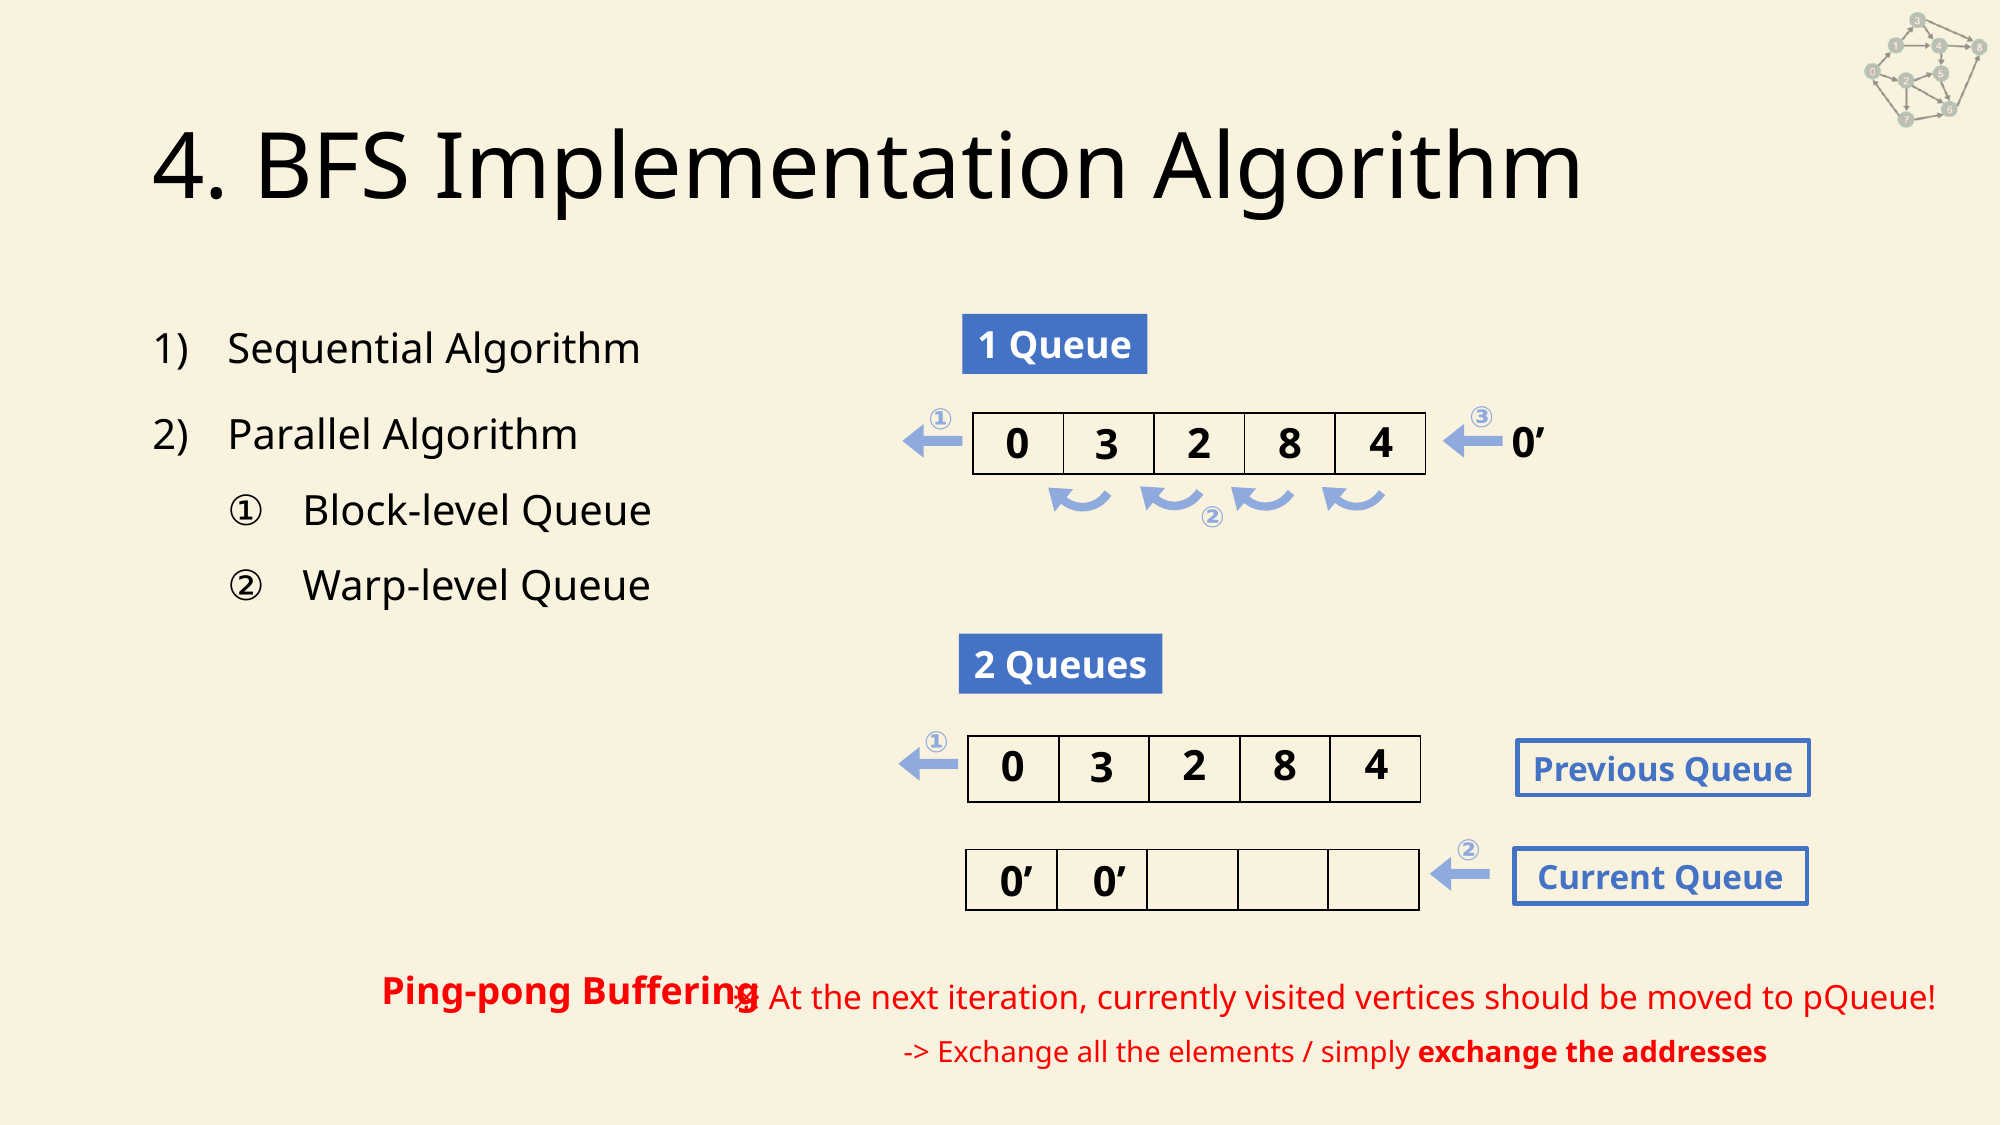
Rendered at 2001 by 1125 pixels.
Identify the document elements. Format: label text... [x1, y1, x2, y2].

text_box 8 [1258, 731, 1313, 797]
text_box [1048, 471, 1376, 542]
text_box 2 Queues [958, 633, 1163, 694]
table_header [967, 850, 982, 909]
table_header [1241, 737, 1329, 801]
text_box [898, 715, 967, 781]
table_header [969, 737, 1058, 801]
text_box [982, 824, 1499, 913]
text_box Previous Queue [1517, 740, 1809, 796]
list Sequential Algorithm Parallel Algorithm Block-level Queue Warp-level Queue [137, 299, 1863, 1014]
text_box Current Queue [1514, 848, 1807, 904]
text_box Ping-pong Buffering [366, 959, 776, 1020]
text_box 4 [1349, 730, 1404, 796]
text_box 0 [985, 731, 1040, 797]
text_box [1442, 391, 1562, 474]
text_box 2 [1167, 731, 1222, 797]
table_header [1060, 737, 1148, 801]
table_header [1331, 737, 1420, 801]
table_header [1150, 737, 1239, 801]
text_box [902, 392, 971, 458]
title 4. BFS Implementation Algorithm [137, 59, 1863, 278]
text_box 3 [1074, 733, 1129, 799]
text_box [971, 313, 1409, 477]
text_box ※ At the next iteration, currently visited vertices should be moved to pQueue! -> Exchange all the elements / simply exchange the addresses [717, 948, 1954, 1077]
table_header [1409, 414, 1425, 473]
